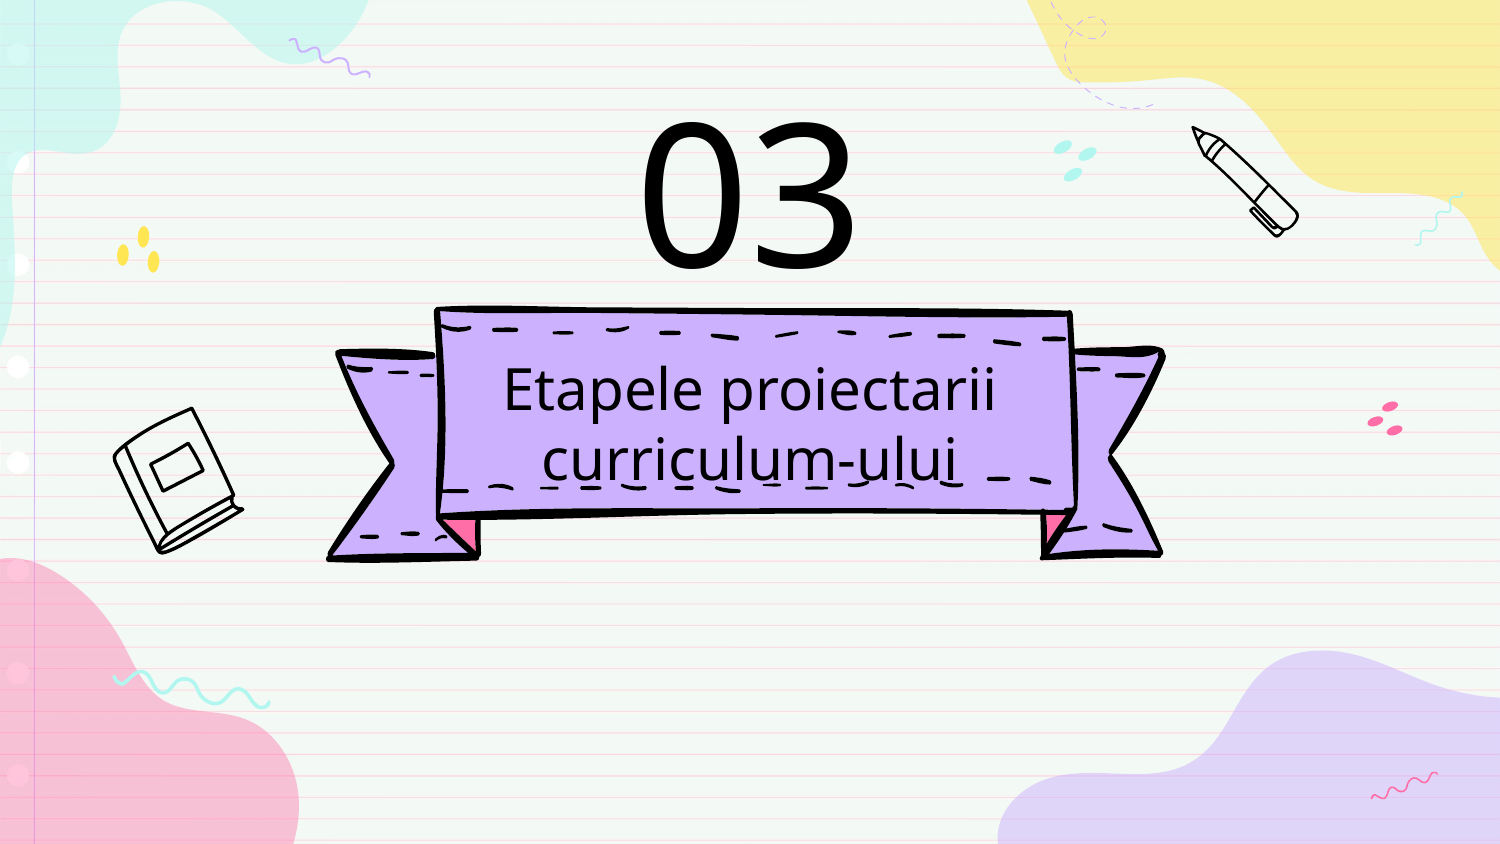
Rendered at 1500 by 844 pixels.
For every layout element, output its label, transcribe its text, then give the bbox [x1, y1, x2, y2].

title 03 [524, 88, 976, 286]
text_box Deprinderi [997, 650, 1500, 844]
text_box [1191, 125, 1299, 238]
picture [0, 0, 1500, 844]
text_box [125, 419, 227, 544]
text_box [325, 305, 1167, 564]
